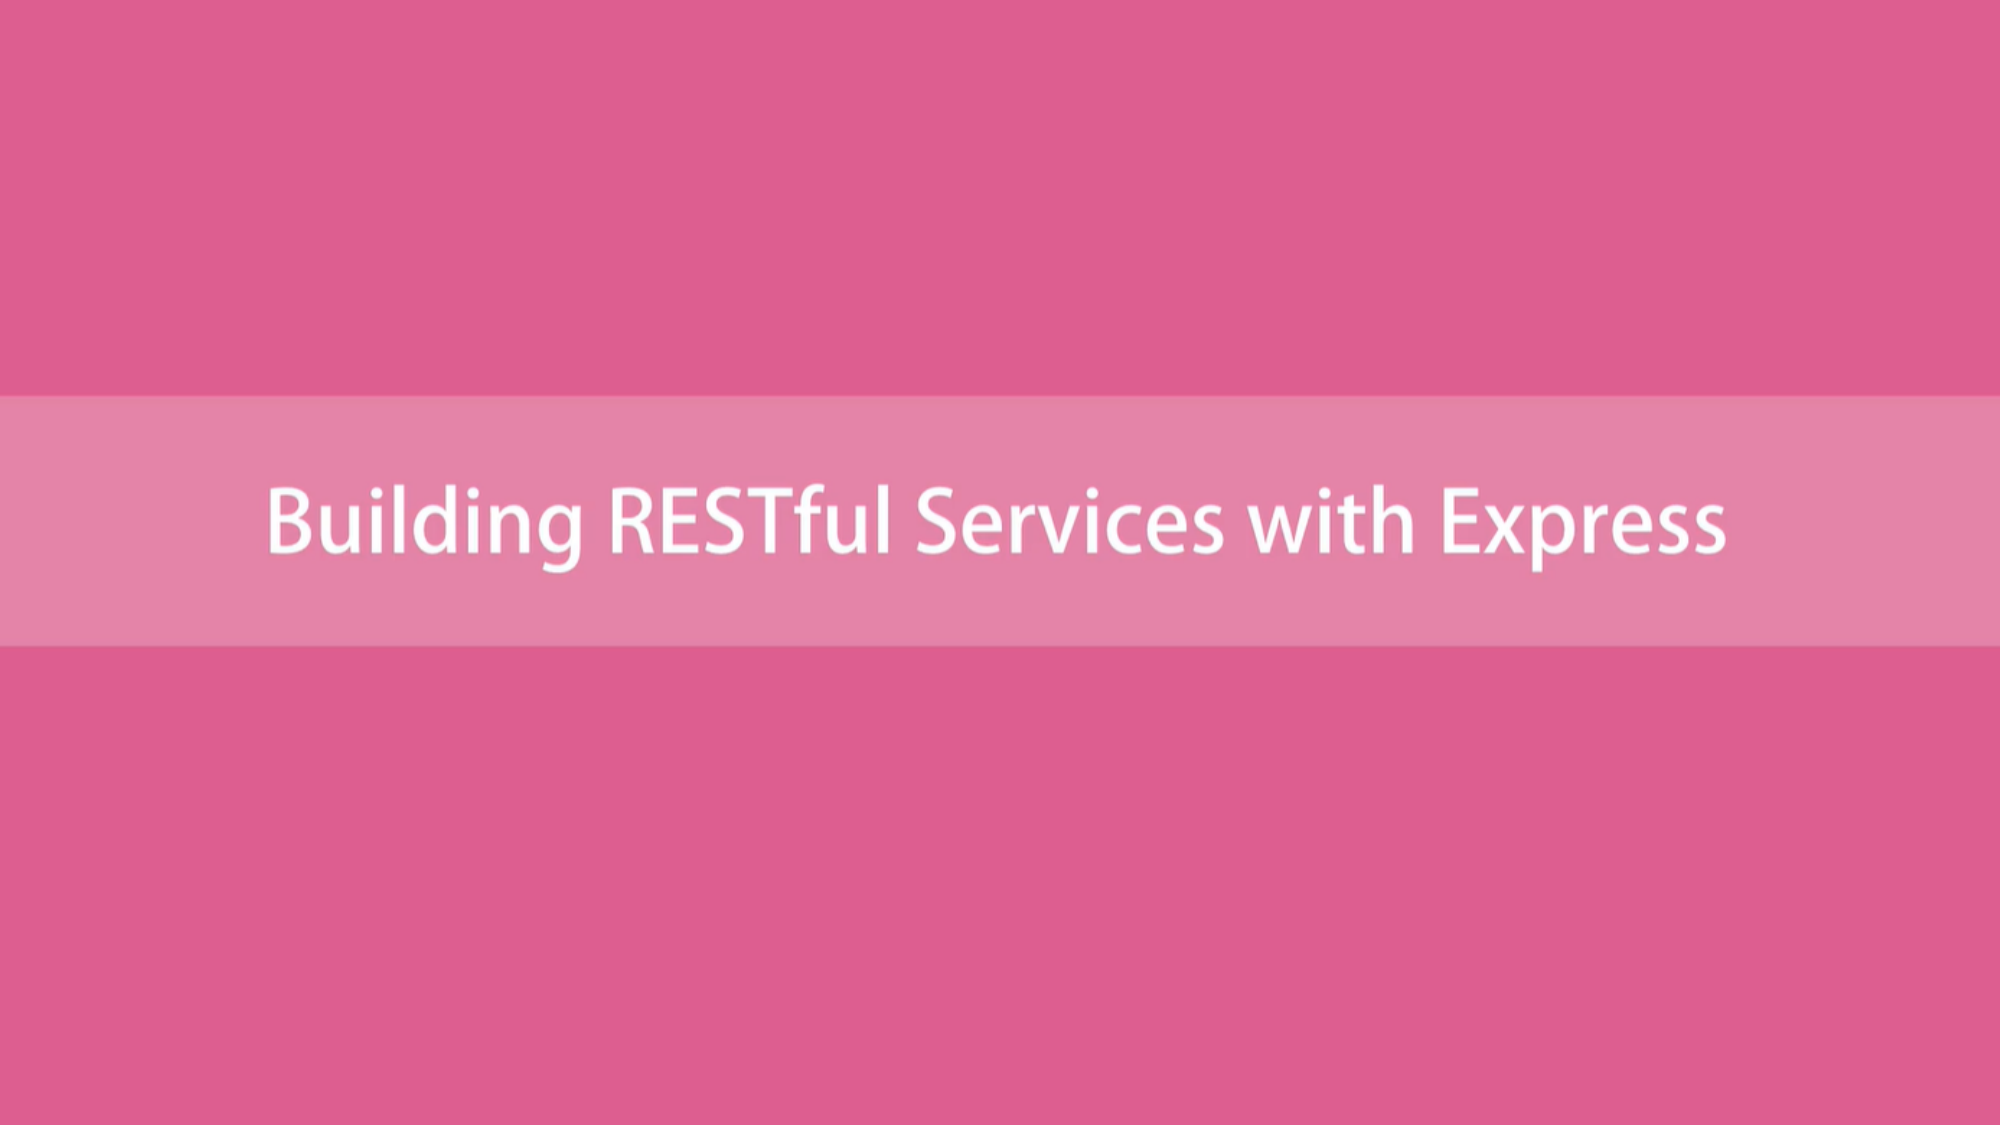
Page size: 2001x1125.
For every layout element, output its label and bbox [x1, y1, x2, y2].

picture [0, 132, 2000, 854]
